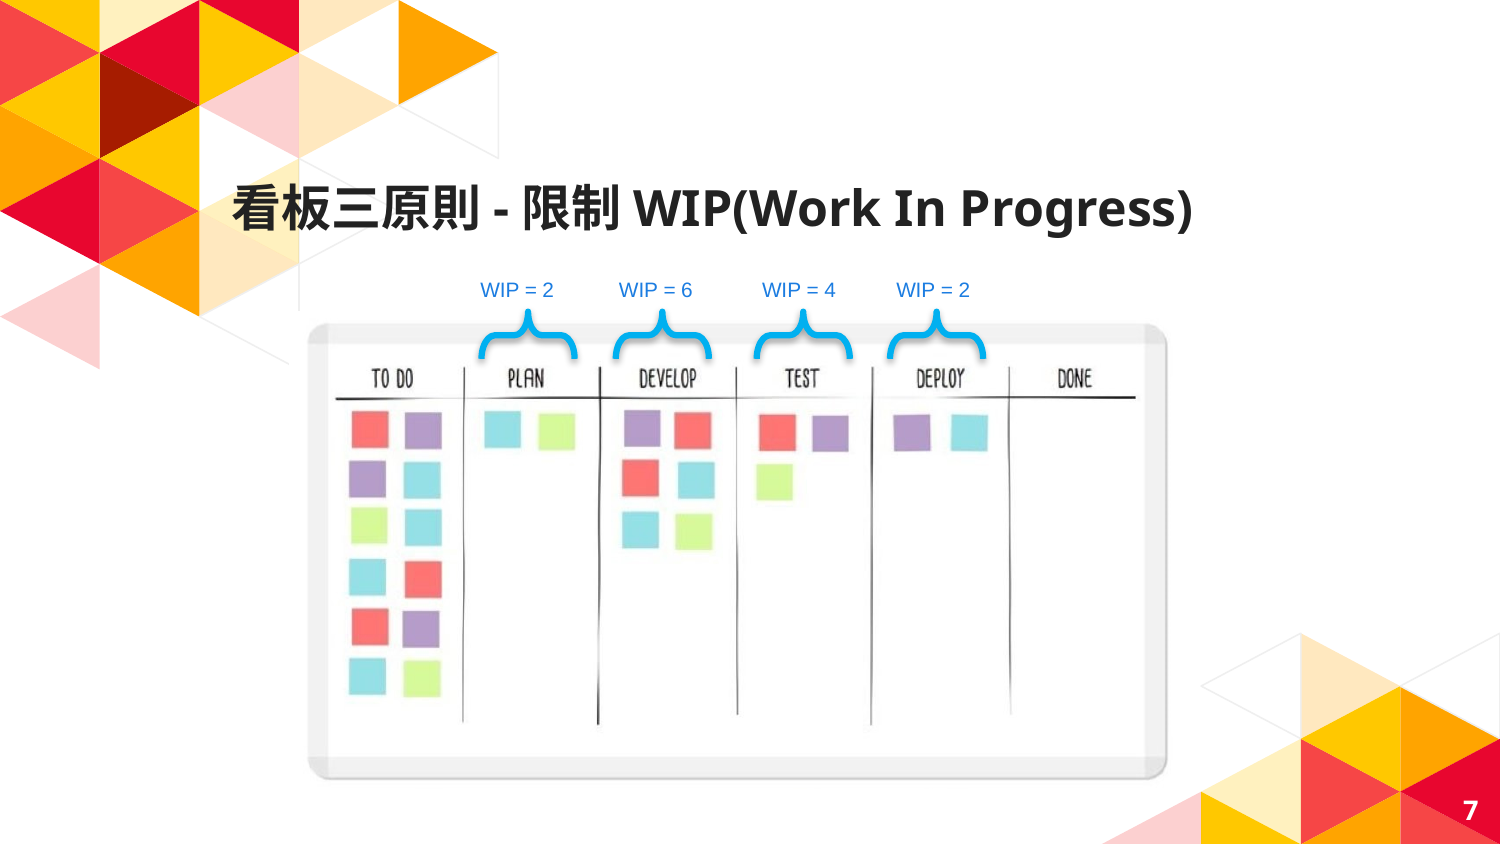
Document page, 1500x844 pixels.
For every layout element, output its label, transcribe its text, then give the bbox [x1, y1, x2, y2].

title 看板三原則-限制WIP(Work In Progress) [216, 142, 1276, 252]
text_box WIP = 2 [465, 269, 591, 309]
text_box WIP = 4 [747, 269, 868, 309]
text_box WIP = 2 [881, 269, 1003, 309]
text_box WIP = 6 [604, 269, 725, 309]
picture [288, 311, 1185, 790]
slide_number 7 [1403, 779, 1494, 844]
